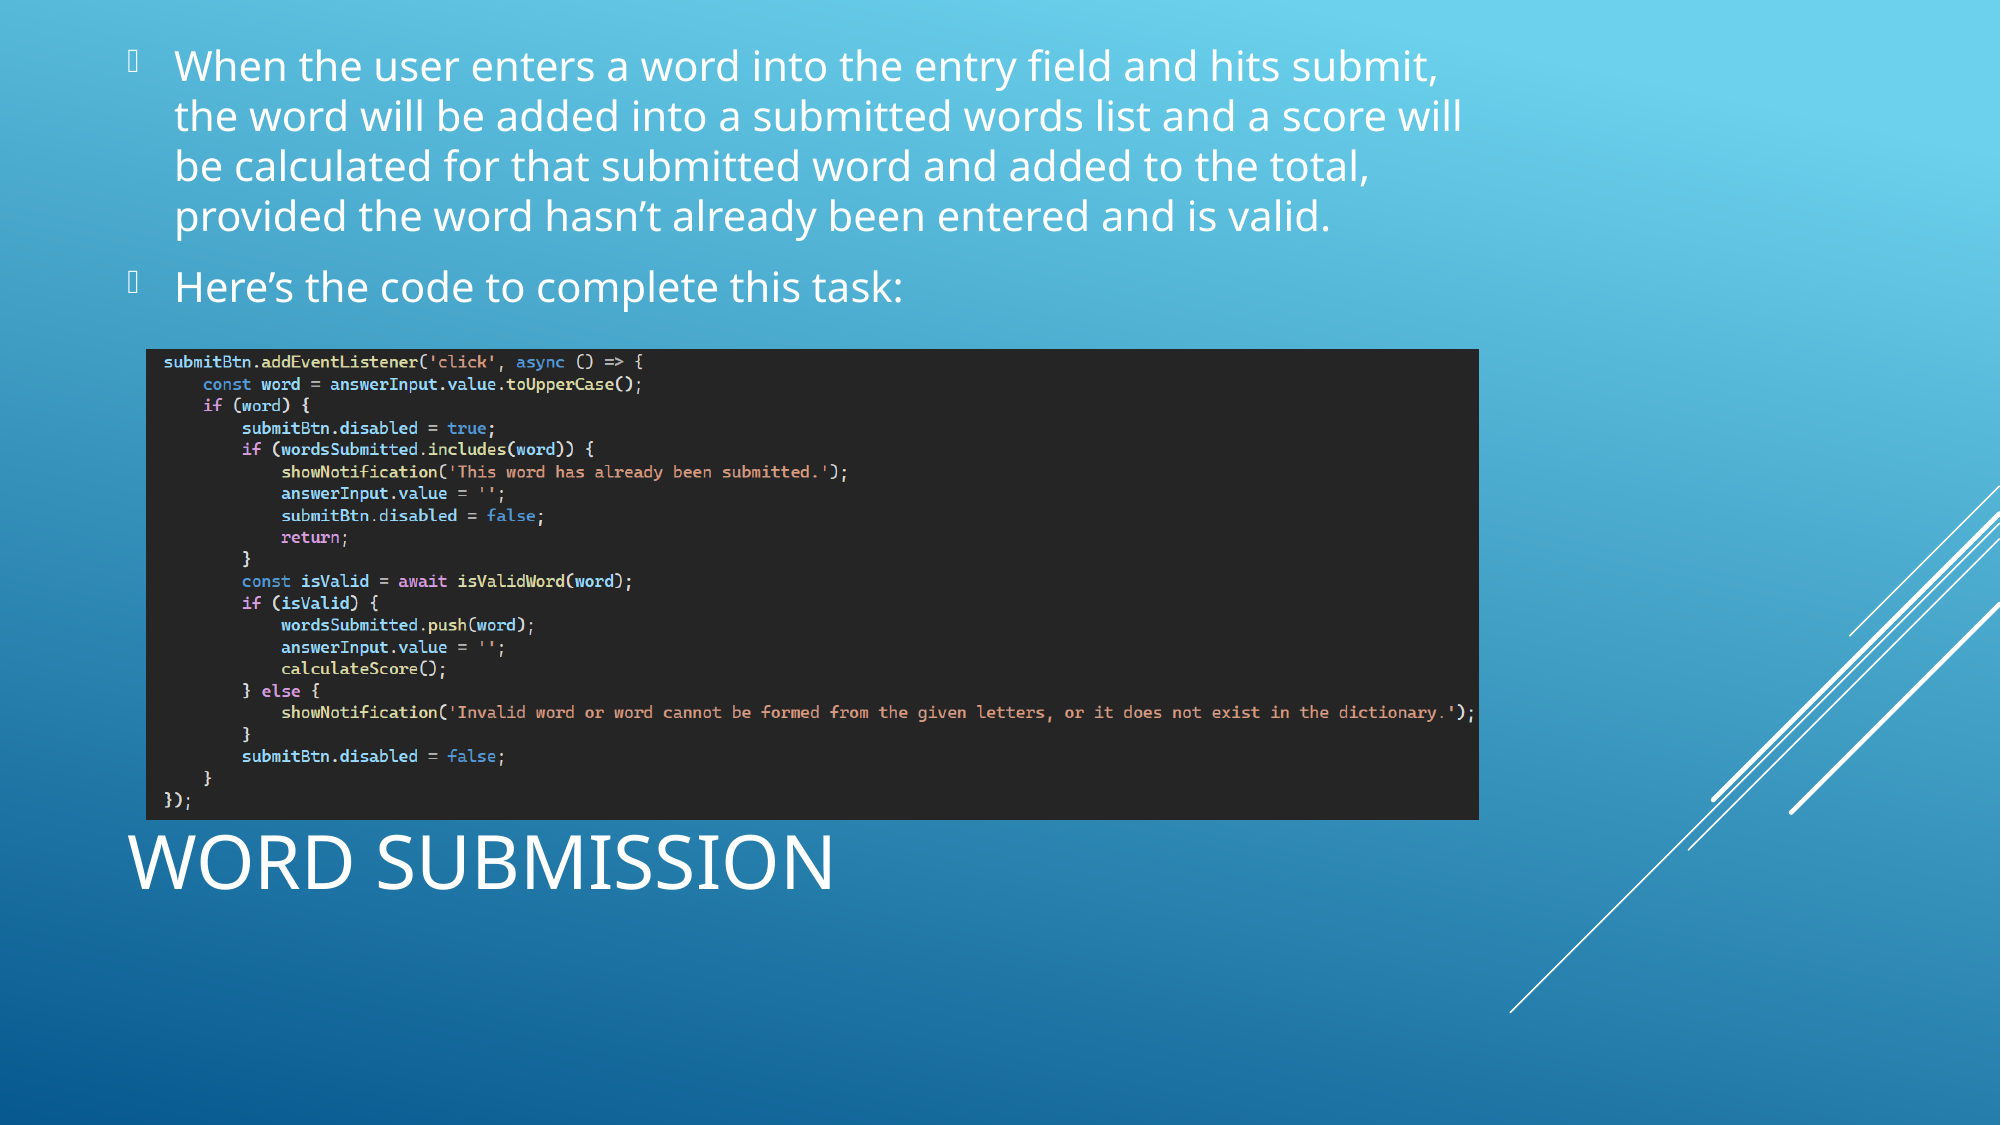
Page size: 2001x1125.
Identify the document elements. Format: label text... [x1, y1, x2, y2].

picture [145, 349, 1479, 820]
list When the user enters a word into the entry field and hits submit, the word will be added into a submitted words list and a score will be calculated for that submitted word and added to the total, provided the word hasn’t already been entered and is valid. Here’s the code to complete this task: [112, 0, 1513, 350]
title Word Submission [112, 736, 1513, 984]
